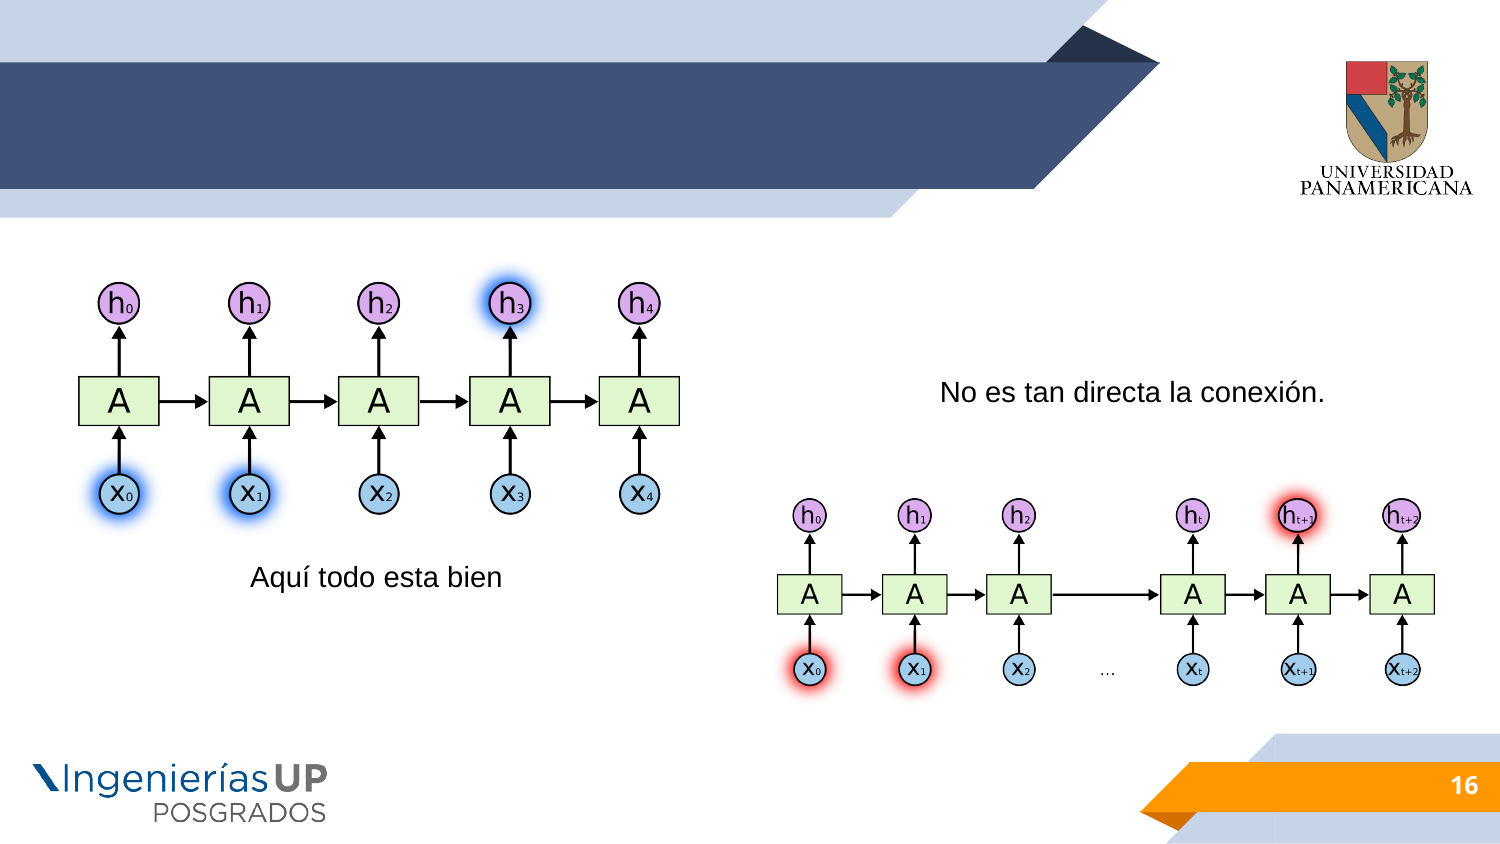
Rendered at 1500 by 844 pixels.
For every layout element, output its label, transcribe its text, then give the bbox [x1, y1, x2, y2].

picture [74, 258, 680, 538]
text_box Aquí todo esta bien [235, 550, 518, 601]
picture [15, 737, 344, 844]
picture [770, 477, 1436, 707]
text_box No es tan directa la conexión. [925, 366, 1342, 416]
picture [1286, 44, 1490, 210]
slide_number 16 [1249, 760, 1494, 813]
